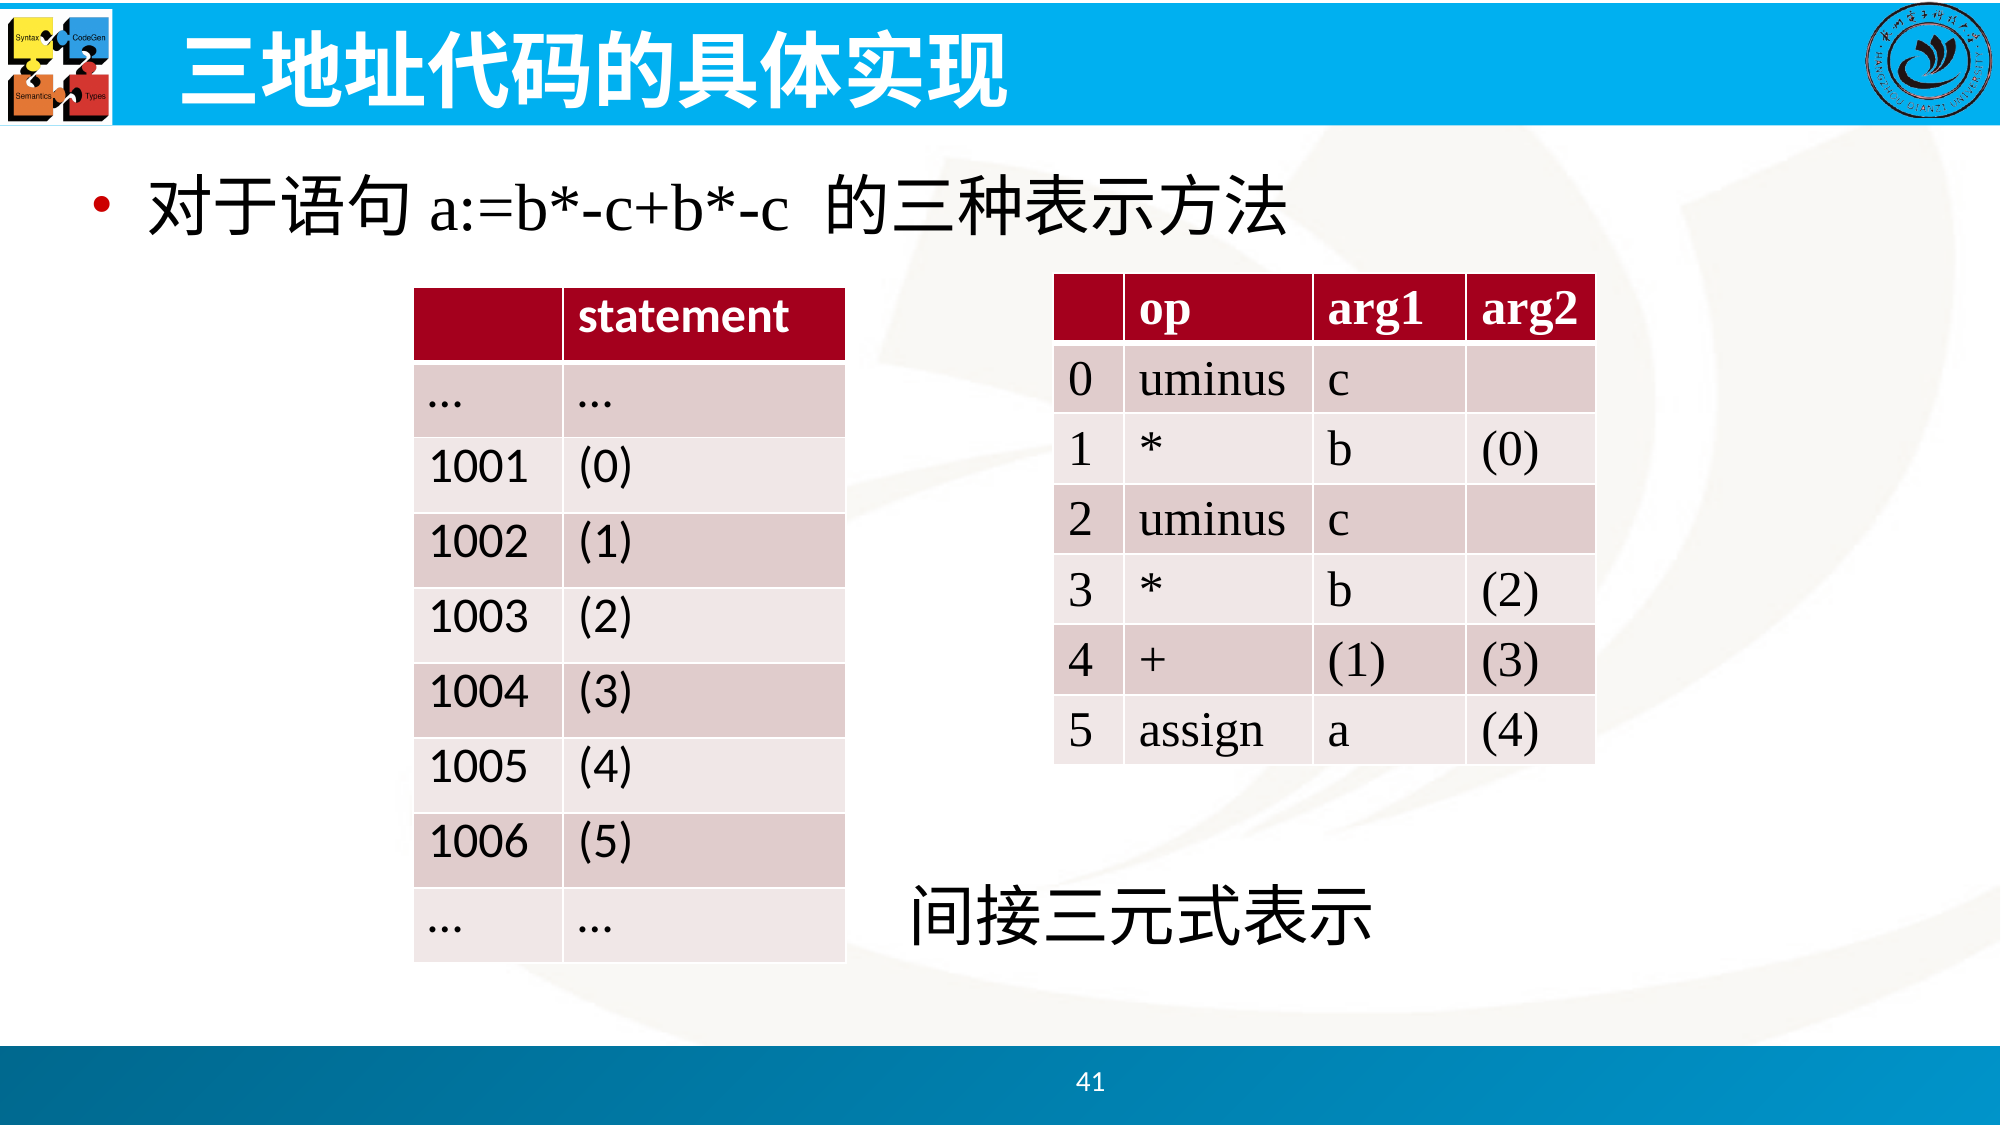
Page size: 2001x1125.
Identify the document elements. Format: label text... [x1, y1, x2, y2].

table_cell [1467, 485, 1595, 553]
table_cell c [1314, 346, 1465, 412]
table_cell (3) [564, 664, 845, 737]
table_header [1054, 274, 1123, 340]
table_cell … [414, 889, 562, 962]
table_cell (4) [1467, 696, 1595, 764]
table_cell 4 [1054, 625, 1123, 694]
table_cell [1467, 346, 1595, 412]
table_cell (0) [1467, 414, 1595, 483]
table_cell uminus [1125, 485, 1312, 553]
title 三地址代码的具体实现 [162, 6, 1934, 126]
table_cell 1002 [414, 514, 562, 587]
table_cell 5 [1054, 696, 1123, 764]
table_cell b [1314, 414, 1465, 483]
table_cell … [564, 365, 845, 437]
table_cell 0 [1054, 346, 1123, 412]
table_cell 1 [1054, 414, 1123, 483]
table_header arg2 [1467, 274, 1595, 340]
table_cell (3) [1467, 625, 1595, 694]
table_cell a [1314, 696, 1465, 764]
table_cell (1) [564, 514, 845, 587]
table_cell 1003 [414, 589, 562, 662]
table_cell c [1314, 485, 1465, 553]
table_header arg1 [1314, 274, 1465, 340]
table_cell (0) [564, 438, 845, 512]
table_header op [1125, 274, 1312, 340]
table_header statement [564, 288, 845, 360]
table_cell … [564, 889, 845, 962]
table_cell b [1314, 555, 1465, 623]
slide_number 41 [873, 1042, 1308, 1118]
table_cell * [1125, 555, 1312, 623]
table_cell (5) [564, 814, 845, 887]
table_cell + [1125, 625, 1312, 694]
table_cell 2 [1054, 485, 1123, 553]
table_cell 1006 [414, 814, 562, 887]
table_cell (2) [564, 589, 845, 662]
table_cell (2) [1467, 555, 1595, 623]
table_cell * [1125, 414, 1312, 483]
table_cell (4) [564, 739, 845, 812]
table_cell 1005 [414, 739, 562, 812]
table_cell … [414, 365, 562, 437]
table_cell (1) [1314, 625, 1465, 694]
table_header [414, 288, 562, 360]
table_cell 1004 [414, 664, 562, 737]
table_cell assign [1125, 696, 1312, 764]
text_box 间接三元式表示 [893, 866, 1564, 961]
table_cell 1001 [414, 438, 562, 512]
table_cell 3 [1054, 555, 1123, 623]
table_cell uminus [1125, 346, 1312, 412]
list 对于语句a:=b*-c+b*-c 的三种表示方法 [75, 156, 1475, 282]
